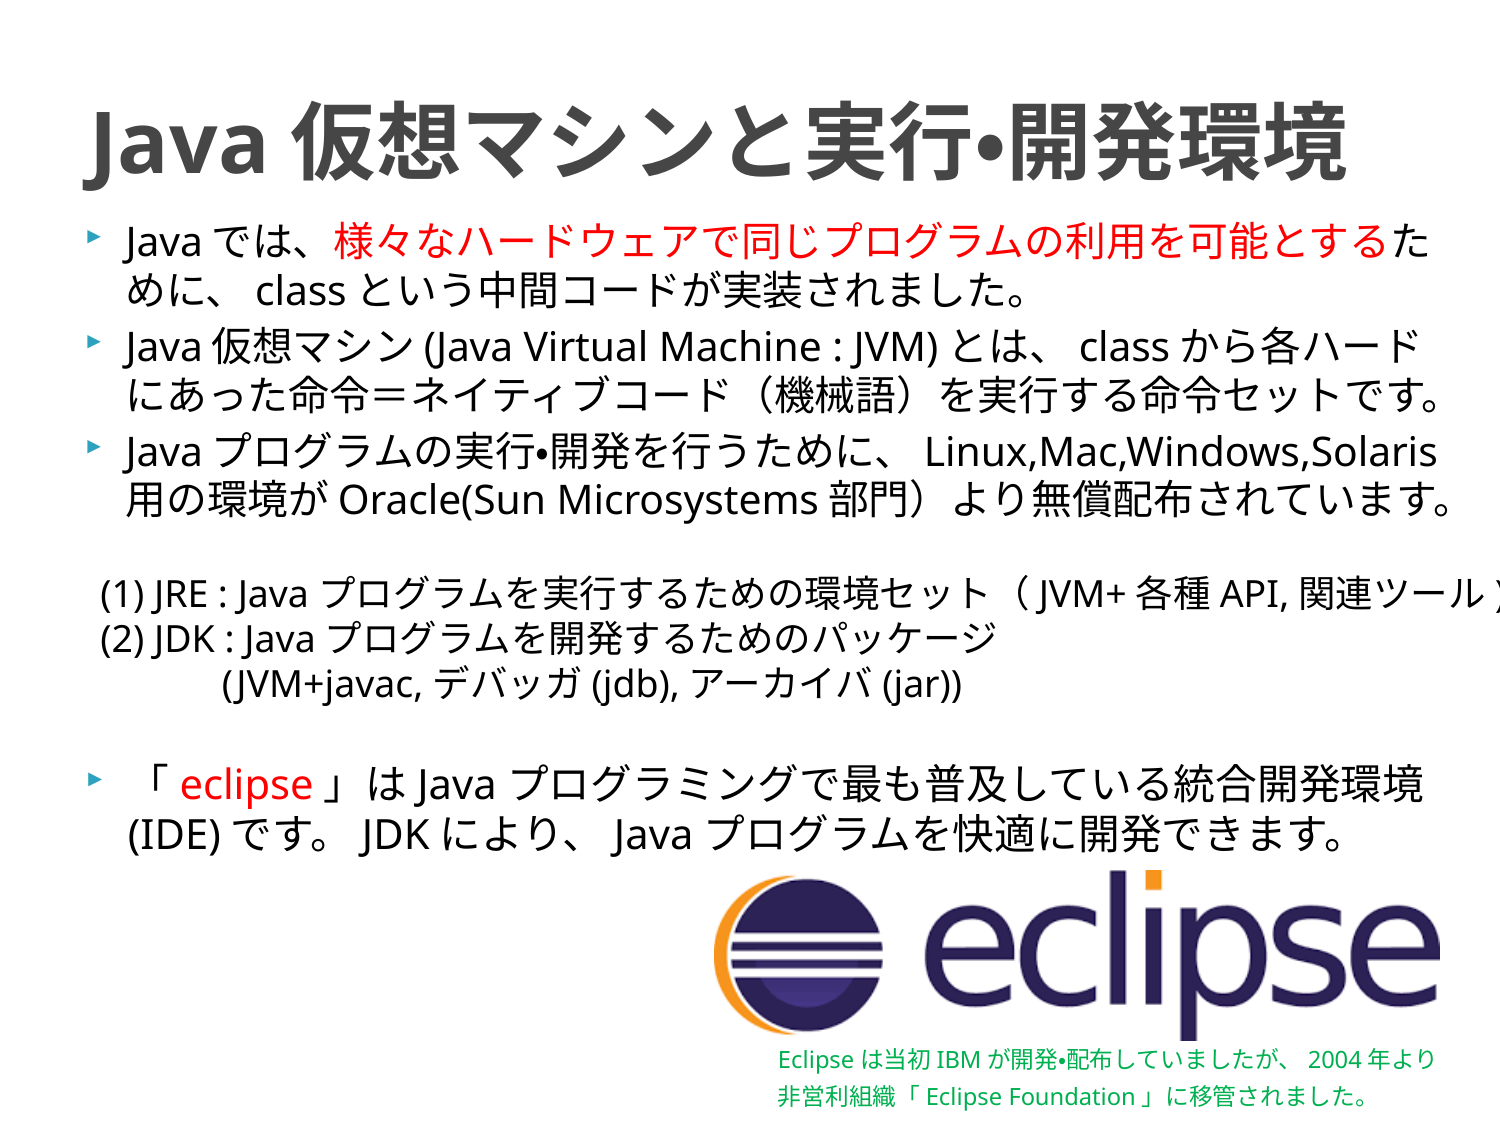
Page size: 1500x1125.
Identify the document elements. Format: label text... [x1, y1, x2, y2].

list Javaでは、様々なハードウェアで同じプログラムの利用を可能とするために、classという中間コードが実装されました。 Java仮想マシン(Java Virtual Machine : JVM)とは、classから各ハードにあった命令＝ネイティブコード（機械語）を実行する命令セットです。 Javaプログラムの実行・開発を行うために、Linux,Mac,Windows,Solaris用の環境がOracle(Sun Microsystems部門）より無償配布されています。 [53, 208, 1471, 551]
text_box (1) JRE : Javaプログラムを実行するための環境セット（JVM+各種API,関連ツール) (2) JDK : Javaプログラムを開発するためのパッケージ (JVM+javac,デバッガ(jdb),アーカイバ(jar)) [85, 562, 1500, 712]
picture [714, 869, 1440, 1041]
text_box 「eclipse」はJavaプログラミングで最も普及している統合開発環境(IDE)です。JDKにより、Javaプログラムを快適に開発できます。 [53, 750, 1471, 897]
text_box Eclipseは当初IBMが開発・配布していましたが、2004年より 非営利組織「Eclipse Foundation」に移管されました。 [746, 1037, 1481, 1125]
title Java仮想マシンと実行・開発環境 [75, 45, 1425, 208]
